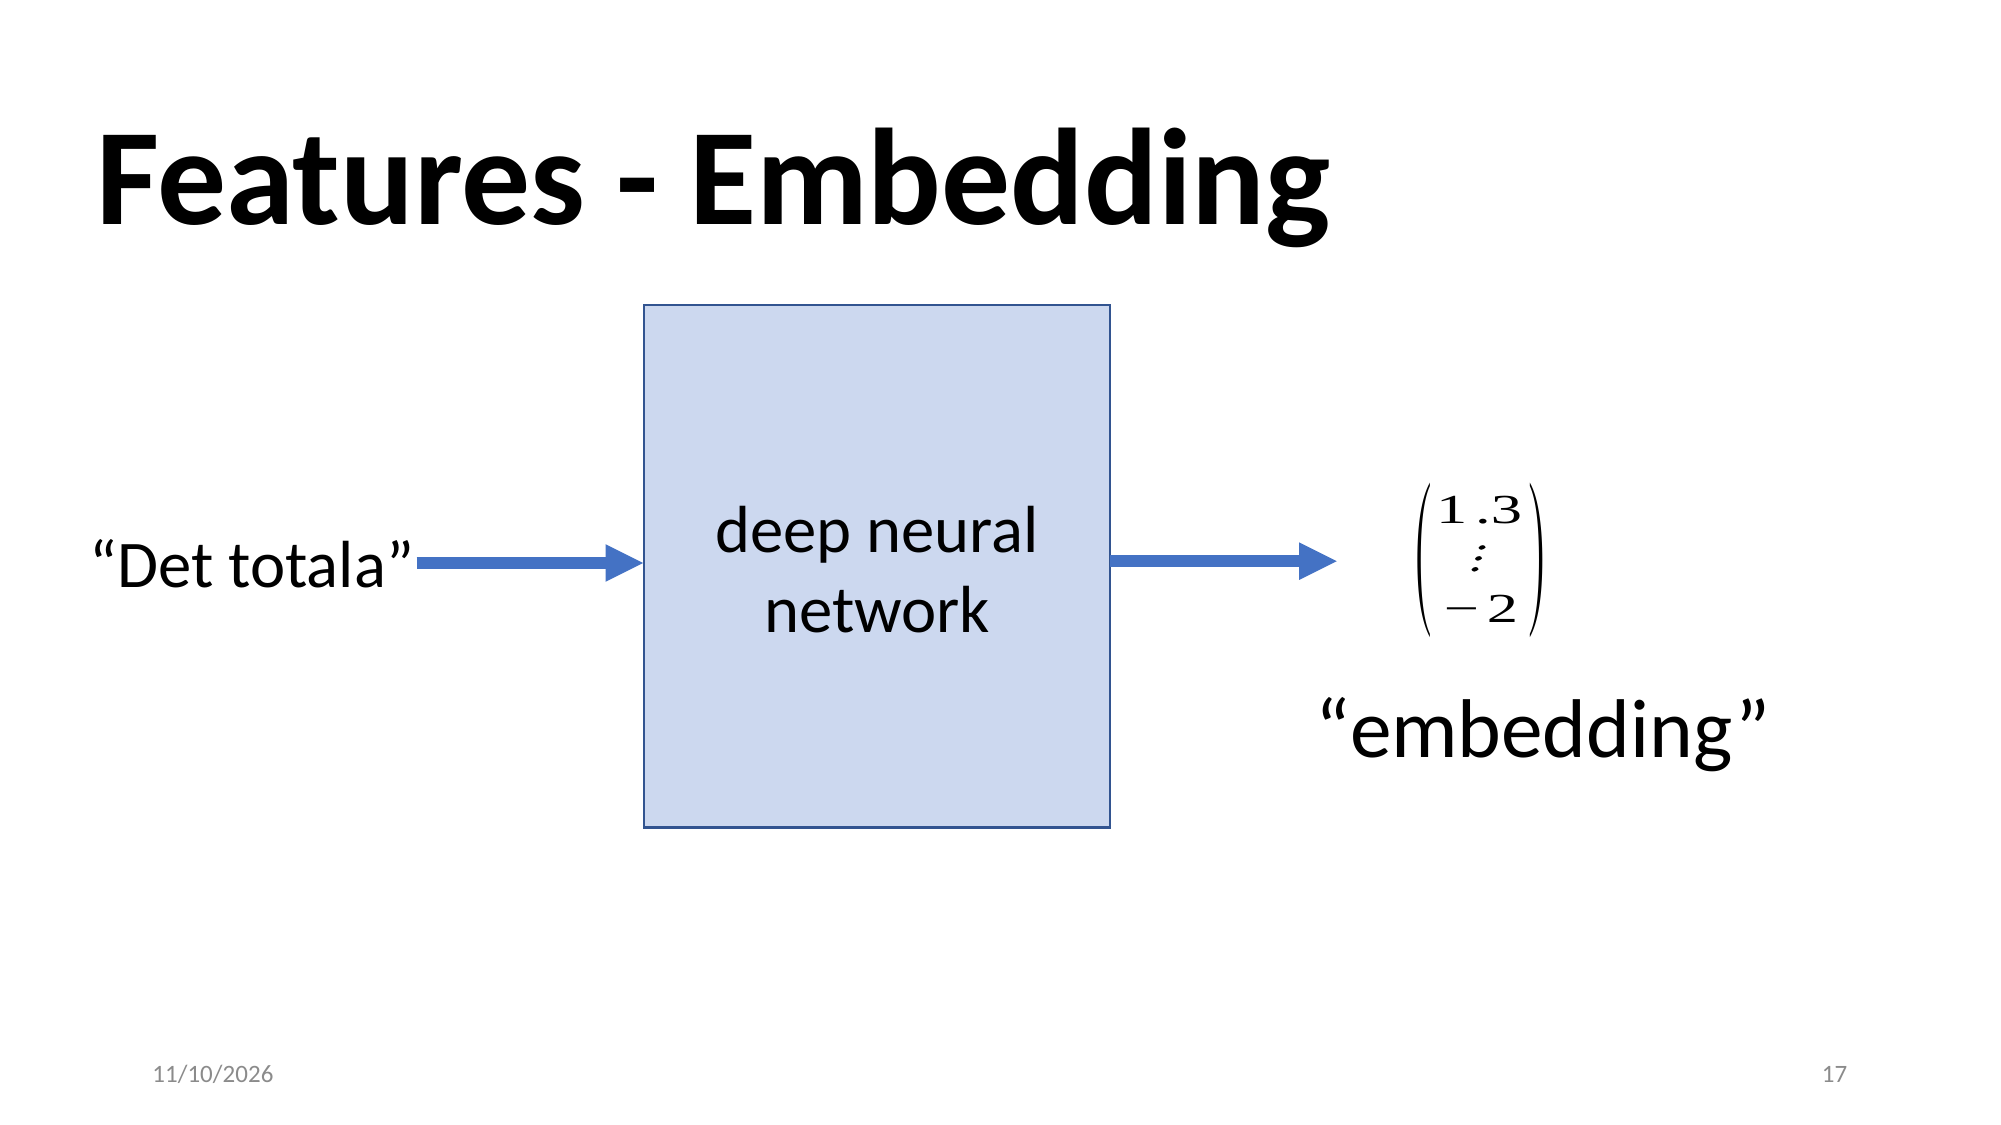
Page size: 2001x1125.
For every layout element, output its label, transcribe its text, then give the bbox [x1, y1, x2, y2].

text_box “embedding” [1300, 667, 1844, 782]
slide_number 17 [1412, 1042, 1863, 1103]
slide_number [137, 1042, 588, 1103]
text_box “Det totala” [74, 513, 436, 608]
text_box deep neural network [643, 304, 1111, 829]
text_box Features - Embedding [81, 79, 1347, 260]
